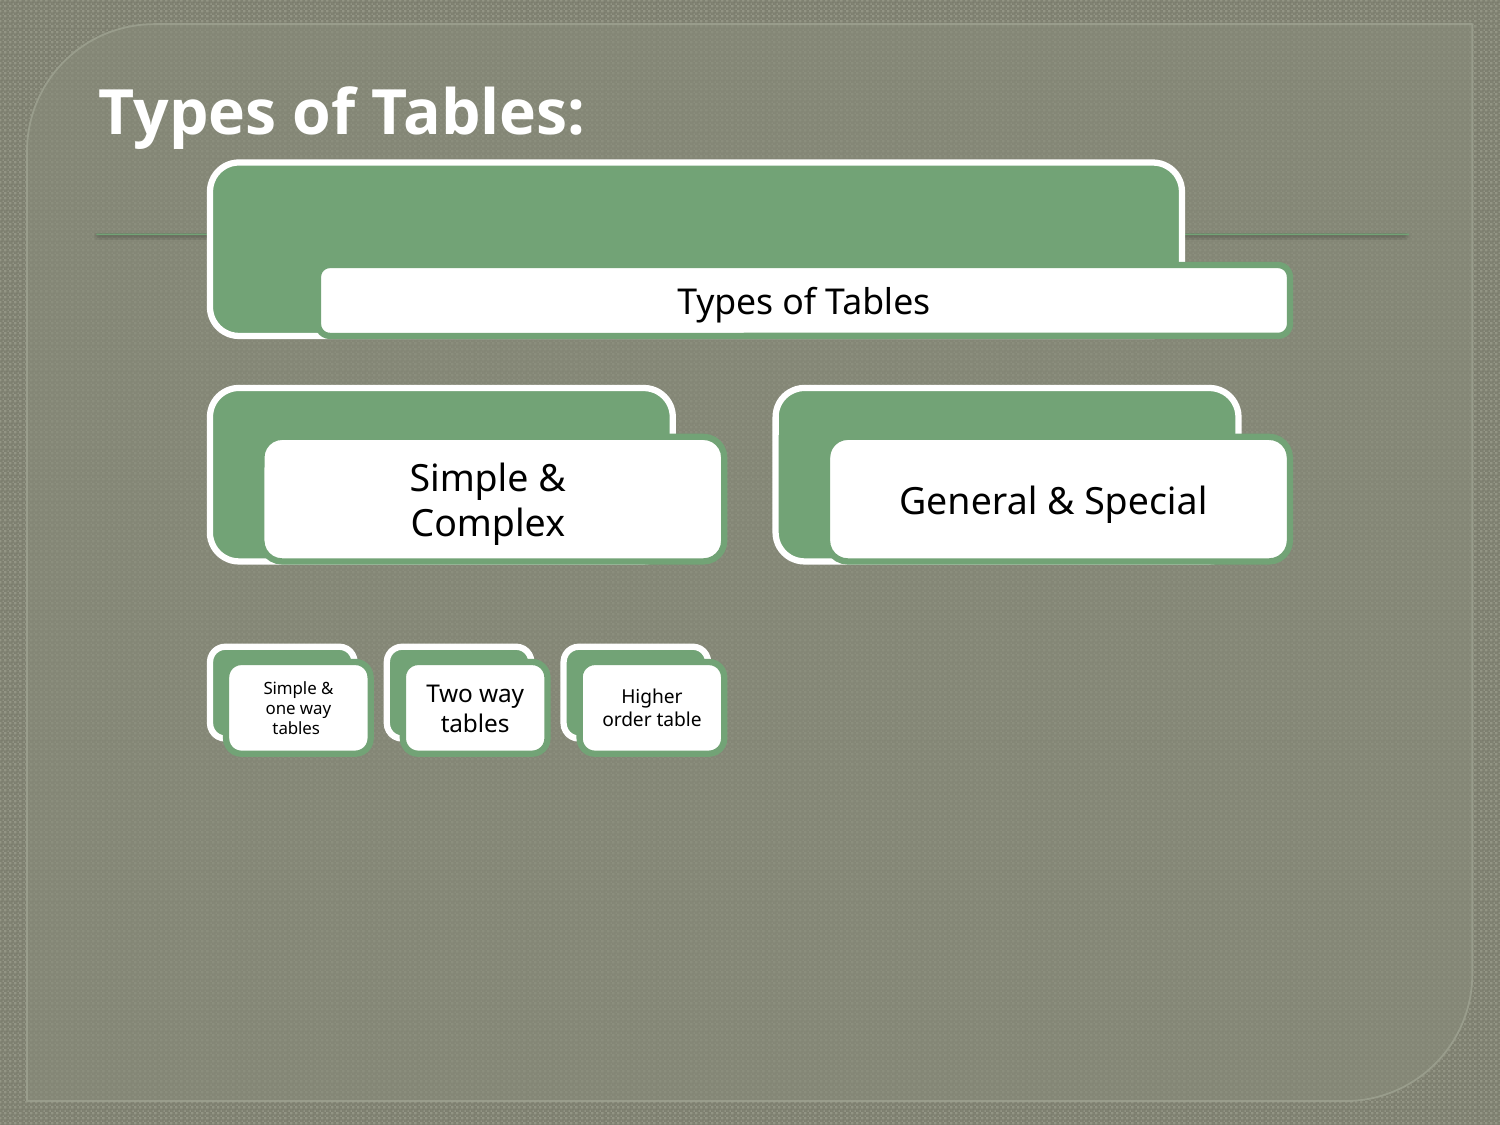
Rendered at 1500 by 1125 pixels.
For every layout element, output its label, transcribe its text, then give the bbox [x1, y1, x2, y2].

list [74, 162, 1426, 1013]
title Types of Tables: [75, 41, 1425, 162]
